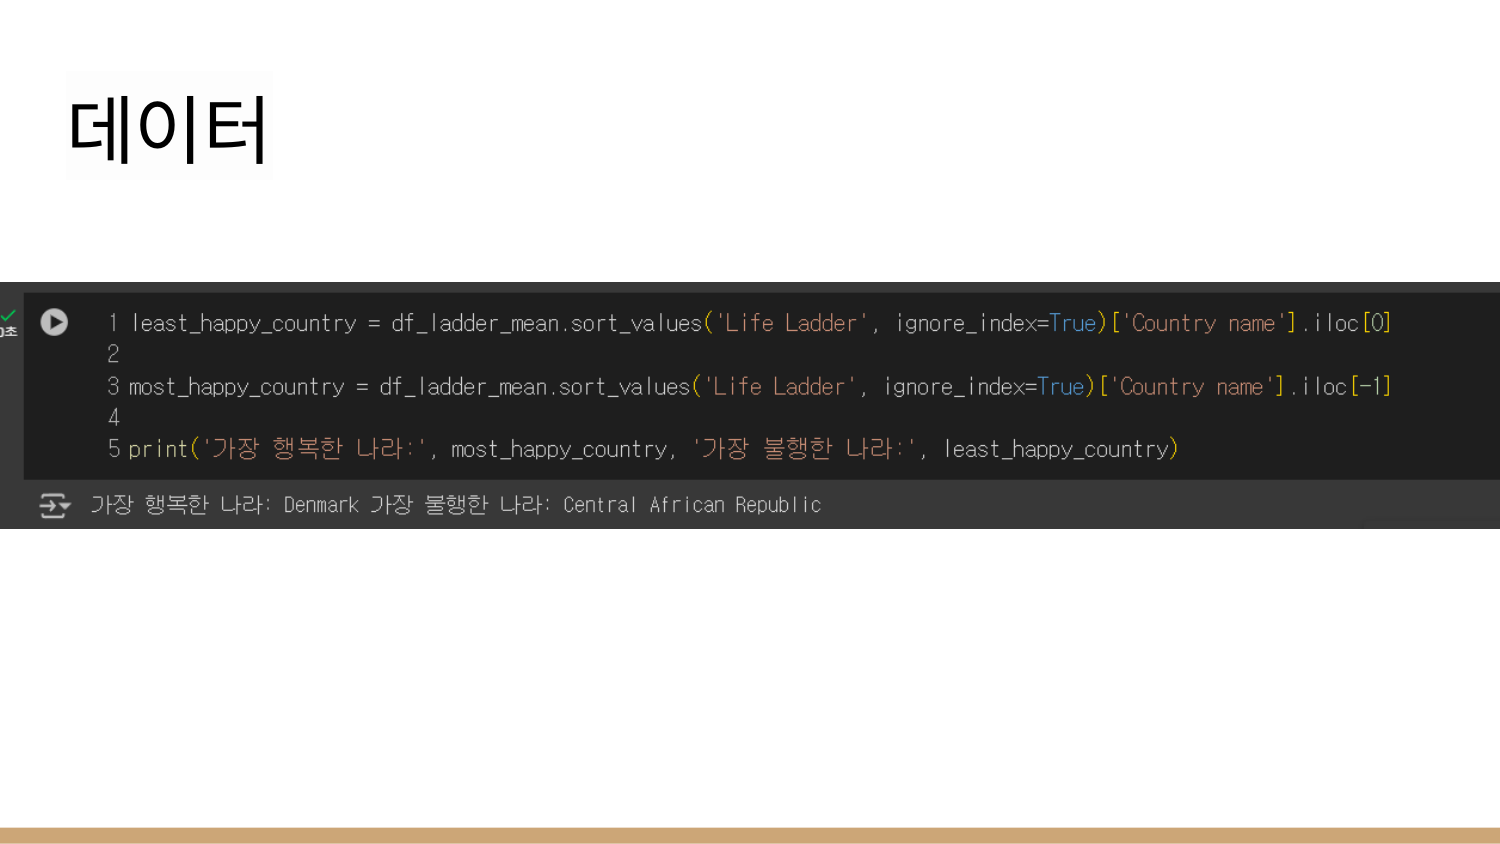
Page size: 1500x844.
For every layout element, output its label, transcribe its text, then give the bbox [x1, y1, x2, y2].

picture [0, 282, 1500, 529]
title 데이터 [51, 51, 1449, 189]
